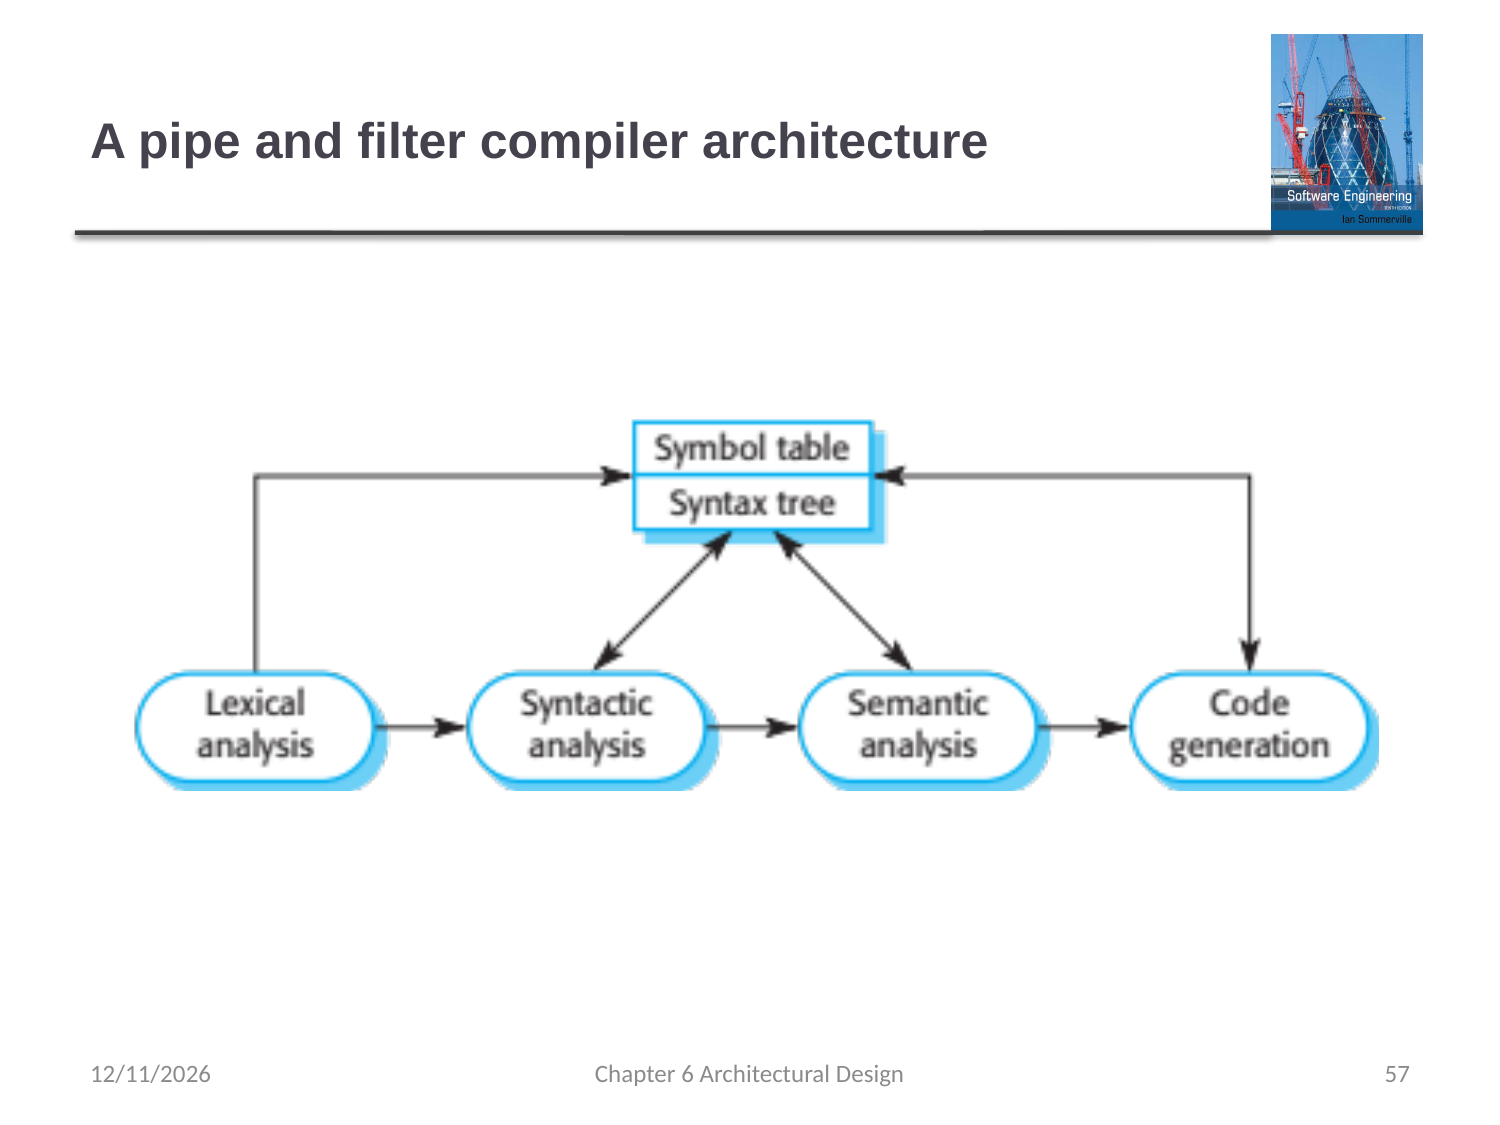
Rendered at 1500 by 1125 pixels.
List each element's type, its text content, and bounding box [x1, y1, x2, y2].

picture [1271, 34, 1423, 230]
footer Chapter 6 Architectural Design [512, 1042, 988, 1103]
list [133, 262, 1380, 948]
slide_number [75, 1042, 425, 1103]
slide_number 57 [1074, 1042, 1425, 1103]
title A pipe and filter compiler architecture [74, 44, 1272, 233]
